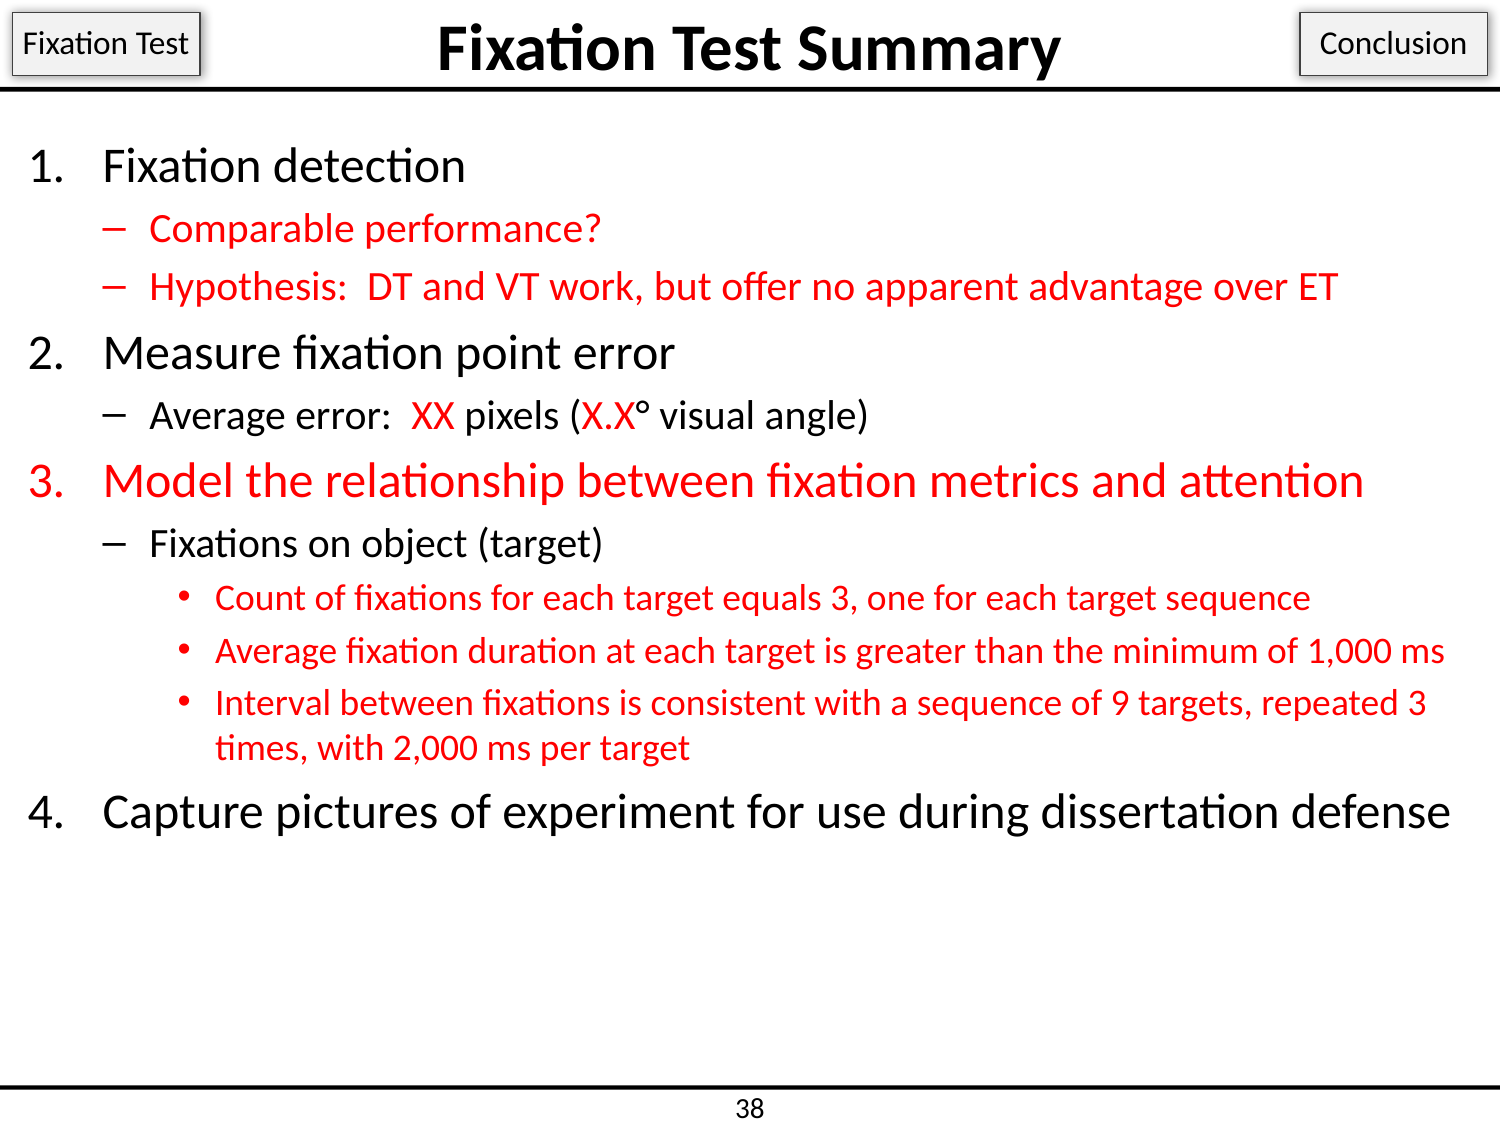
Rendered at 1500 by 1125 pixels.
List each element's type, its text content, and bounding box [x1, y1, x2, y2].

text_box Fixation Test [10, 10, 202, 78]
text_box Conclusion [1298, 10, 1490, 78]
list Fixation detection Comparable performance? Hypothesis: DT and VT work, but offer no apparent advantage over ET Measure fixation point error Average error: XX pixels (X.X° visual angle) Model the relationship between fixation metrics and attention Fixations on object (target) Count of fixations for each target equals 3, one for each target sequence Average fixation duration at each target is greater than the minimum of 1,000 ms Interval between fixations is consistent with a sequence of 9 targets, repeated 3 times, with 2,000 ms per target Capture pictures of experiment for use during dissertation defense [12, 125, 1488, 1075]
title Fixation Test Summary [0, 0, 1500, 88]
